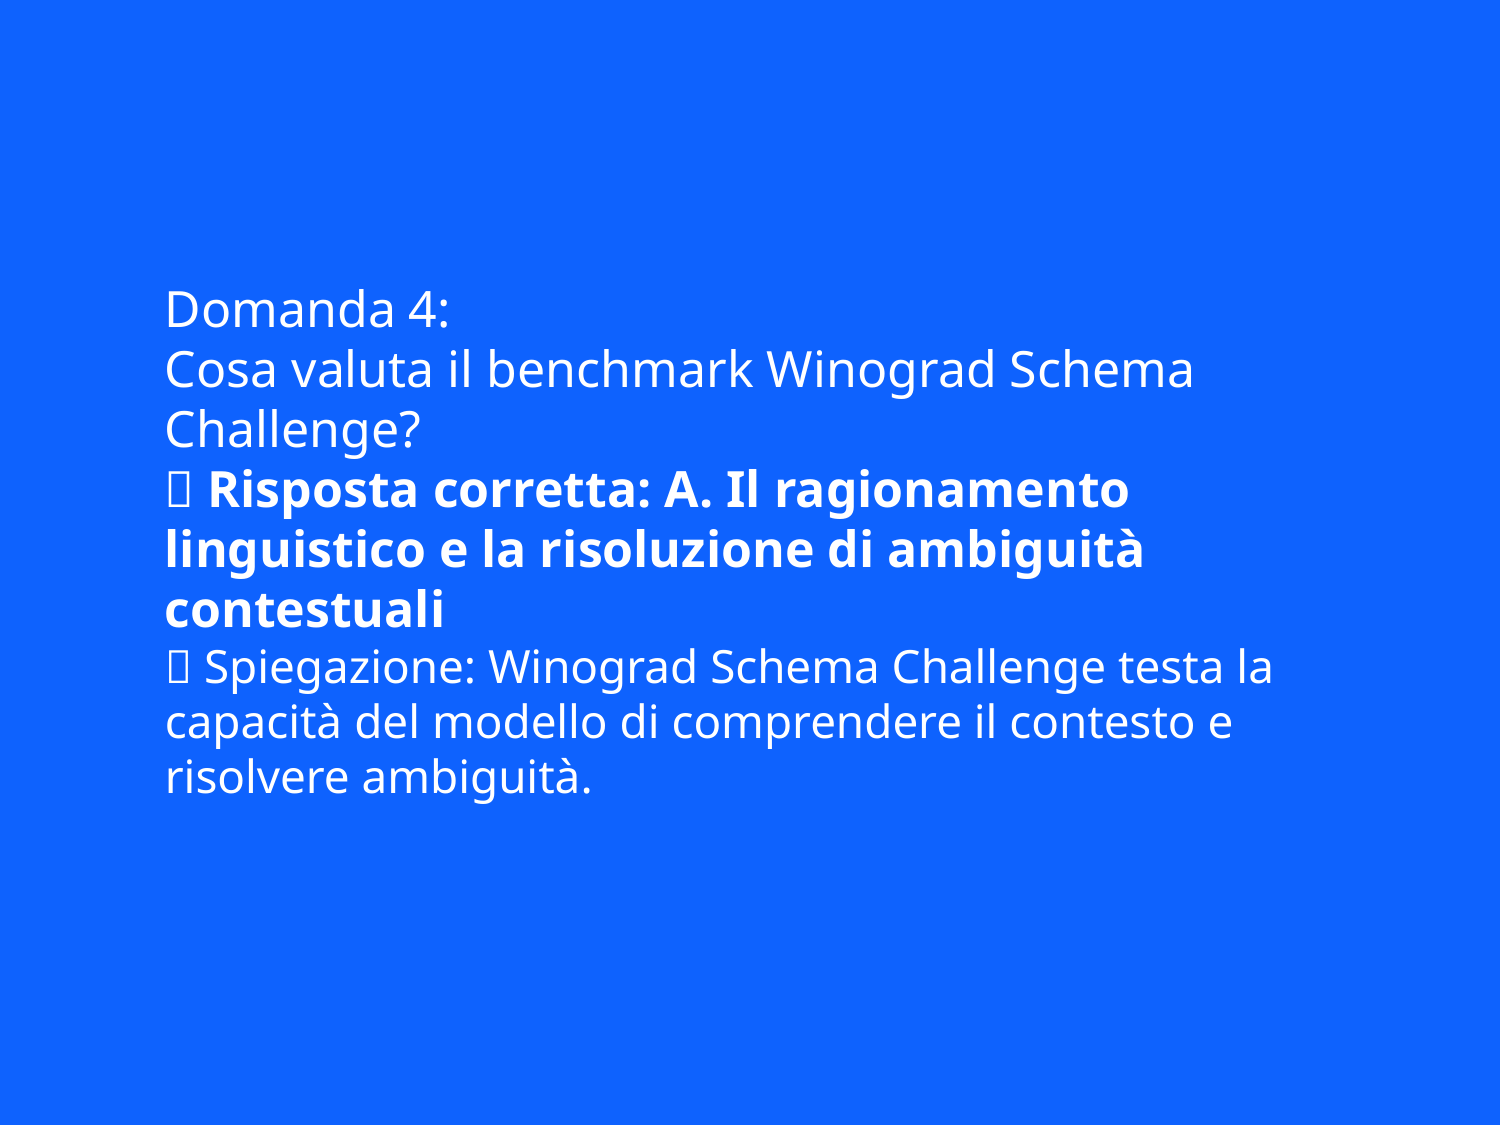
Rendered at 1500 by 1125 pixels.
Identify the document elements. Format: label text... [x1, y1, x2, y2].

text_box Domanda 4: Cosa valuta il benchmark Winograd Schema Challenge? ✅ Risposta corretta: A. Il ragionamento linguistico e la risoluzione di ambiguità contestuali 📘 Spiegazione: Winograd Schema Challenge testa la capacità del modello di comprendere il contesto e risolvere ambiguità. [149, 224, 1350, 810]
